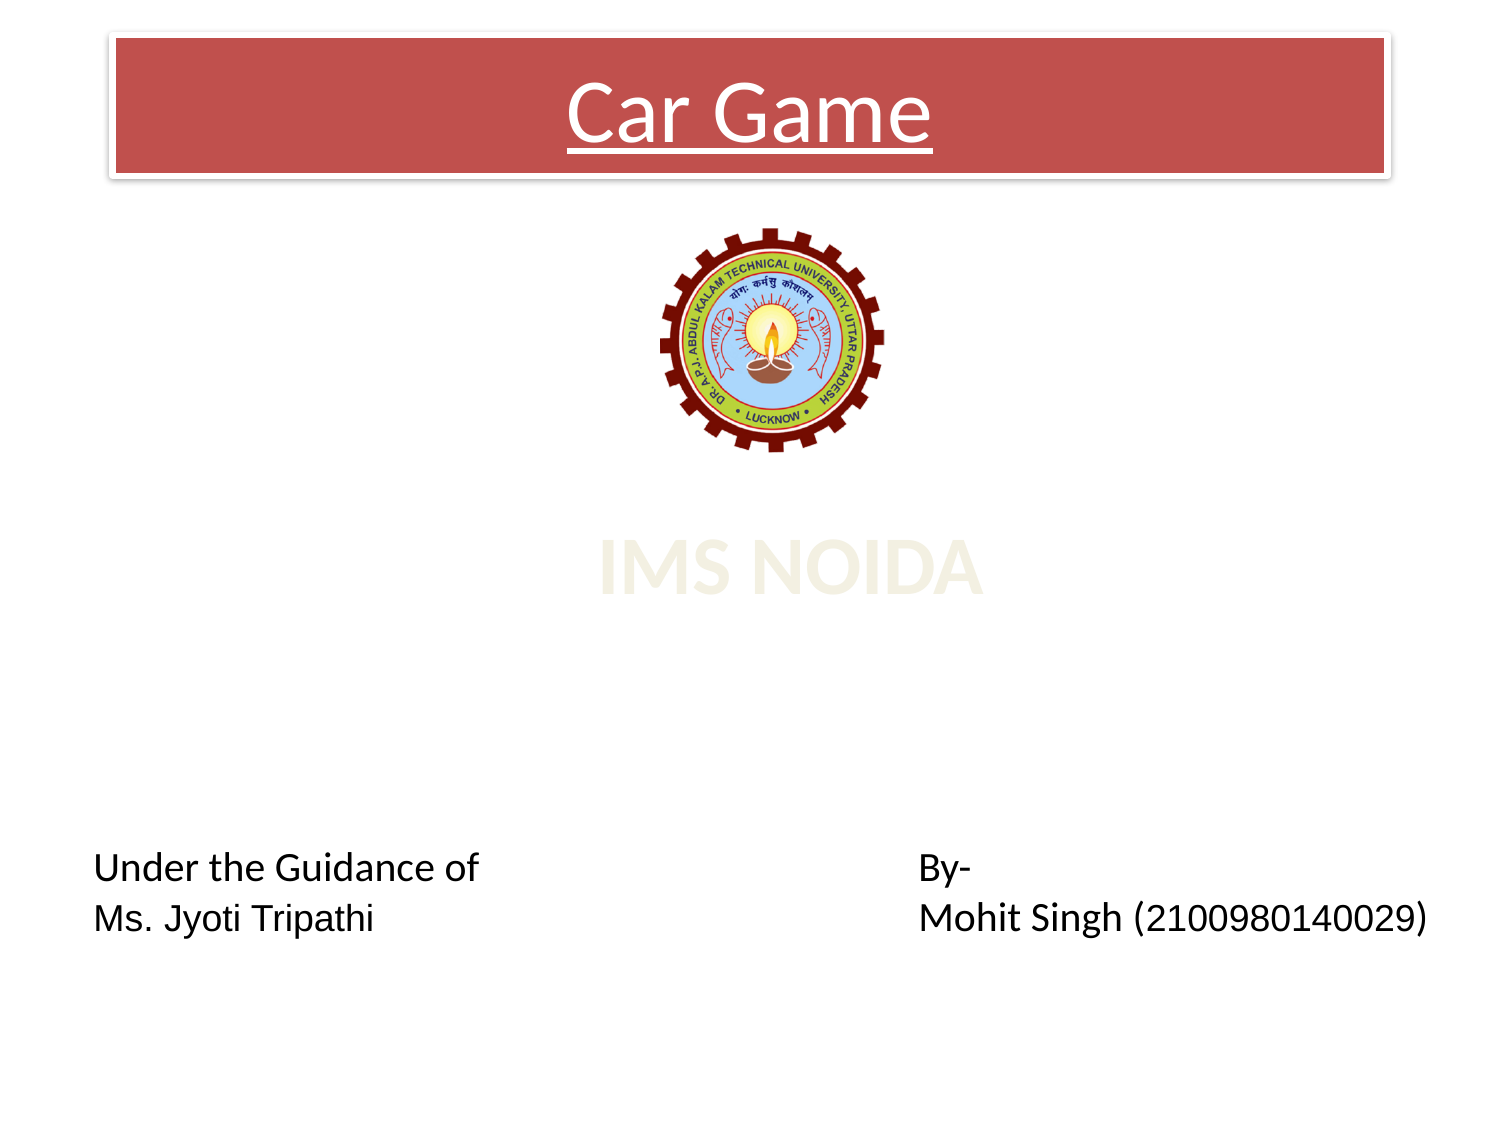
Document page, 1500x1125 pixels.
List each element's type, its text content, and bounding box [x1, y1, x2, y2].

text_box IMS NOIDA [187, 503, 1395, 619]
text_box By- Mohit Singh (2100980140029) [903, 832, 1500, 948]
text_box Under the Guidance of Ms. Jyoti Tripathi [78, 832, 495, 993]
picture [660, 226, 887, 454]
title Car Game [109, 32, 1391, 179]
